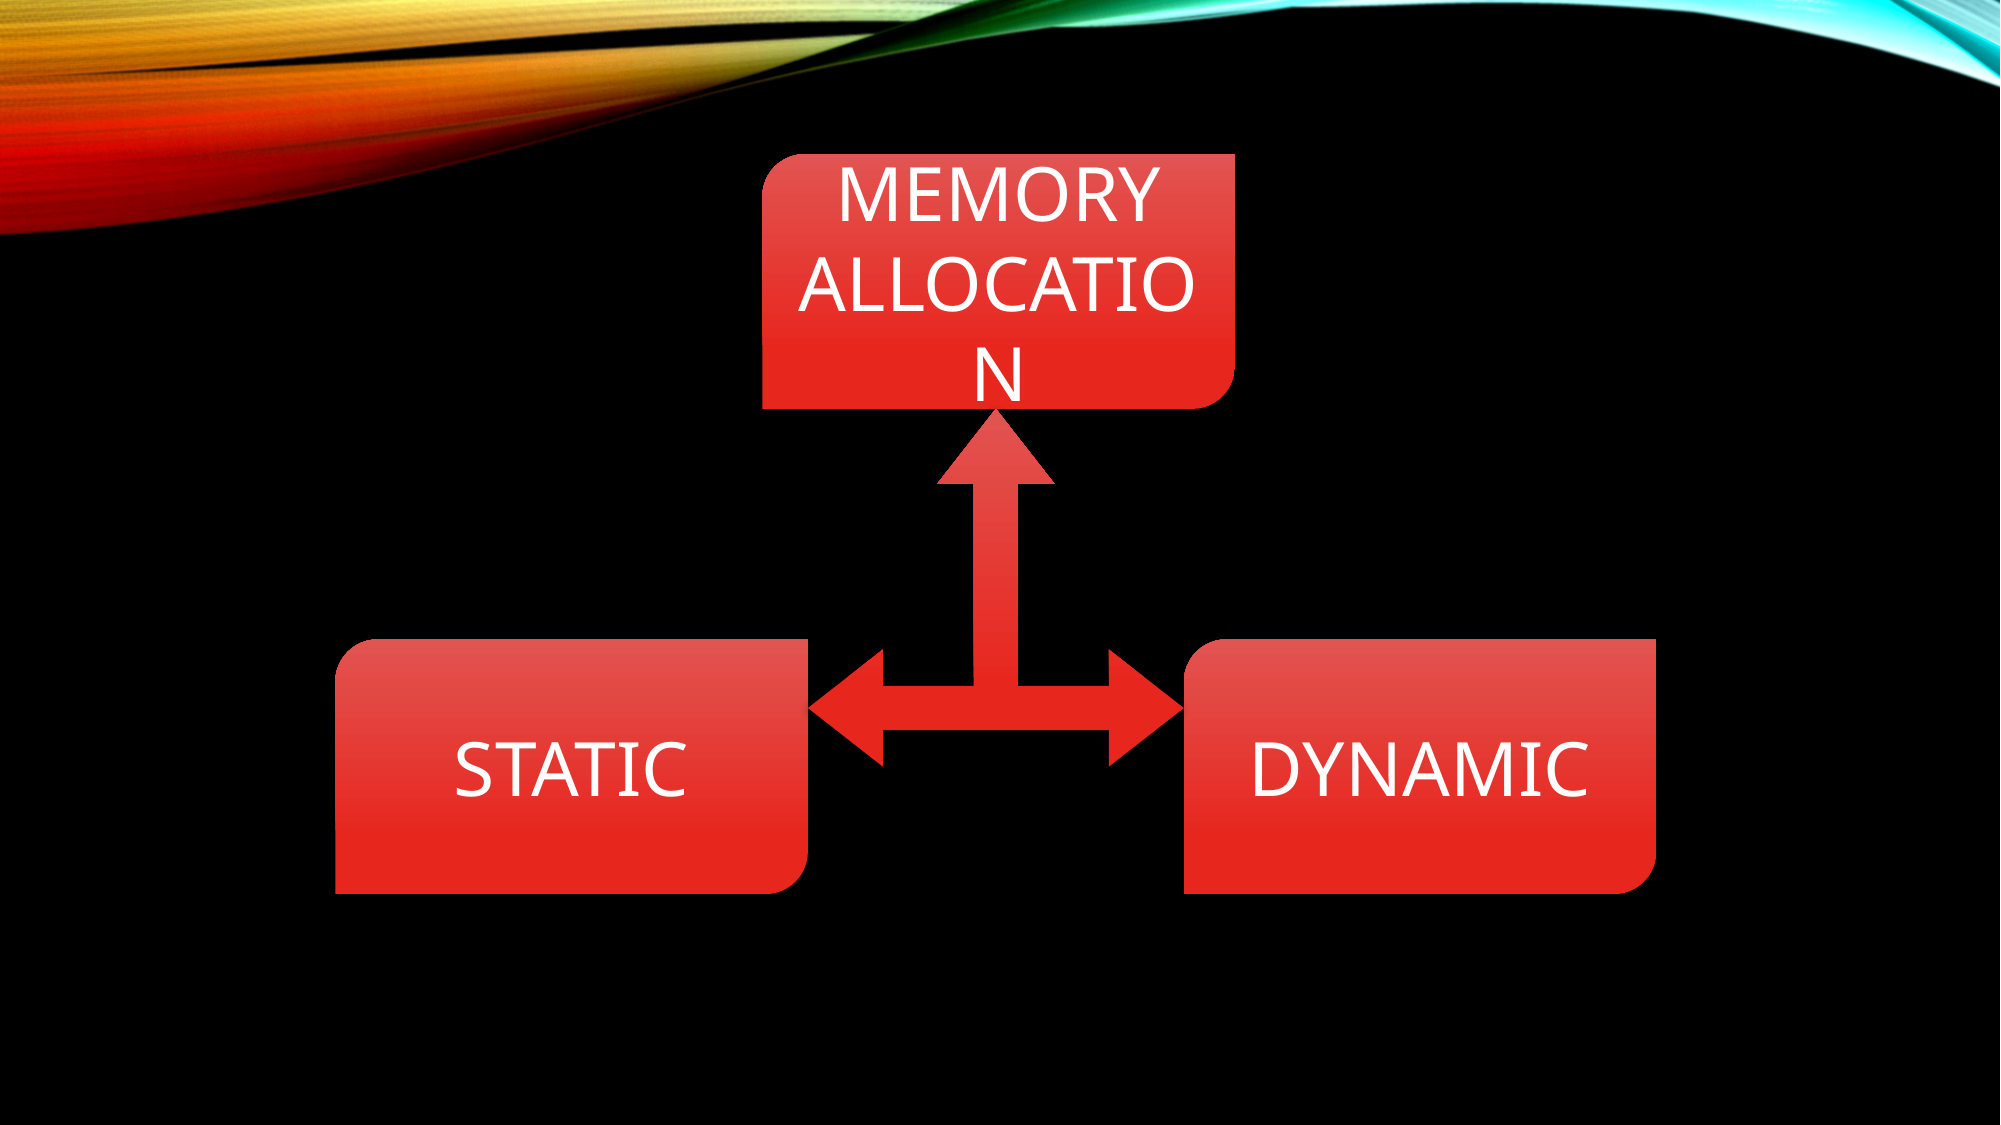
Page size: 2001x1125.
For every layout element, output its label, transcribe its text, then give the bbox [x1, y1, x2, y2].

picture [0, 0, 2000, 237]
text_box [807, 408, 1184, 767]
text_box STATIC [335, 639, 808, 895]
text_box MEMORY ALLOCATION [762, 154, 1235, 409]
text_box DYNAMIC [1183, 639, 1657, 895]
